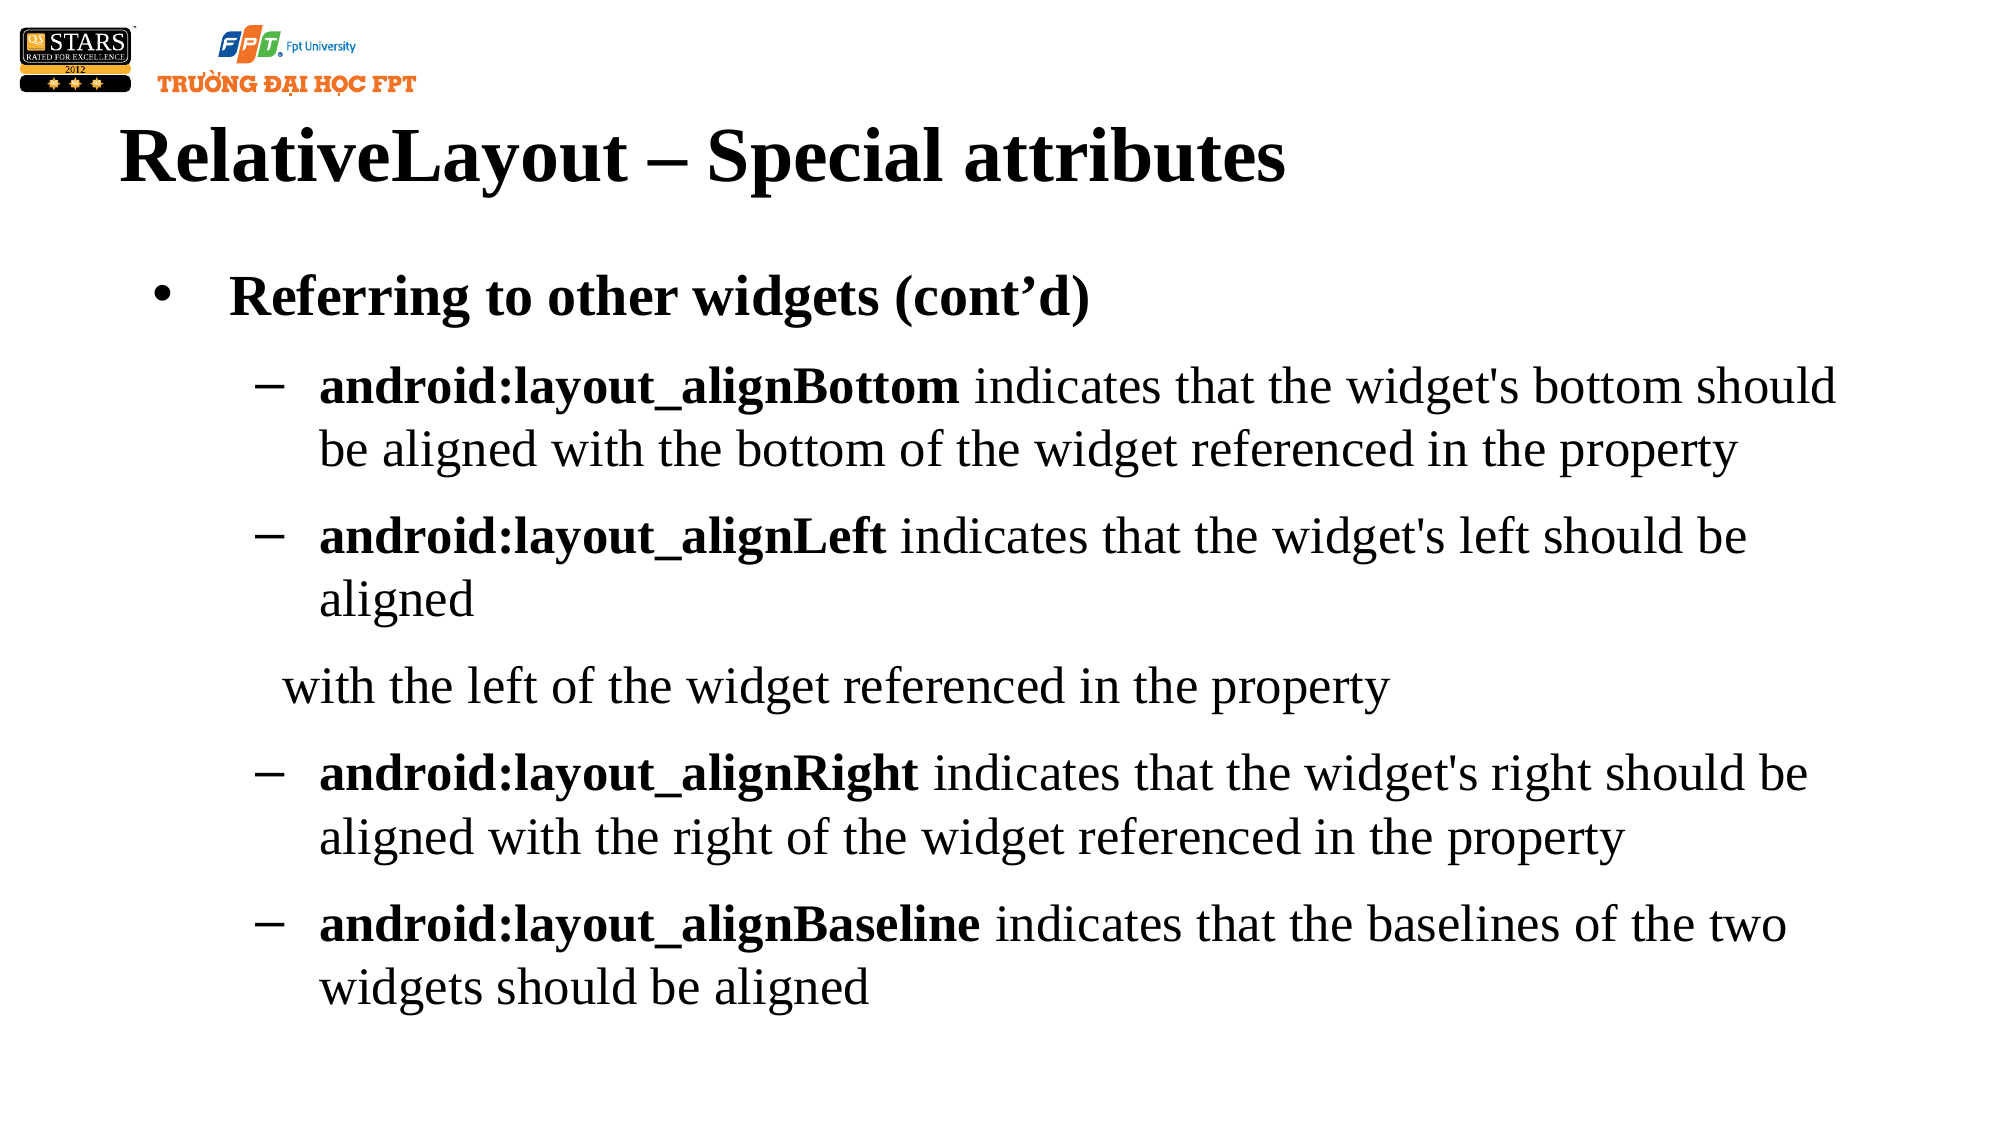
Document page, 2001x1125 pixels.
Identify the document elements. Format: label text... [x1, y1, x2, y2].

title RelativeLayout – Special attributes [104, 83, 1905, 218]
list Referring to other widgets (cont’d) android:layout_alignBottom indicates that the widget's bottom should be aligned with the bottom of the widget referenced in the property android:layout_alignLeft indicates that the widget's left should be aligned with the left of the widget referenced in the property android:layout_alignRight indicates that the widget's right should be aligned with the right of the widget referenced in the property android:layout_alignBaseline indicates that the baselines of the two widgets should be aligned [137, 249, 1863, 1038]
